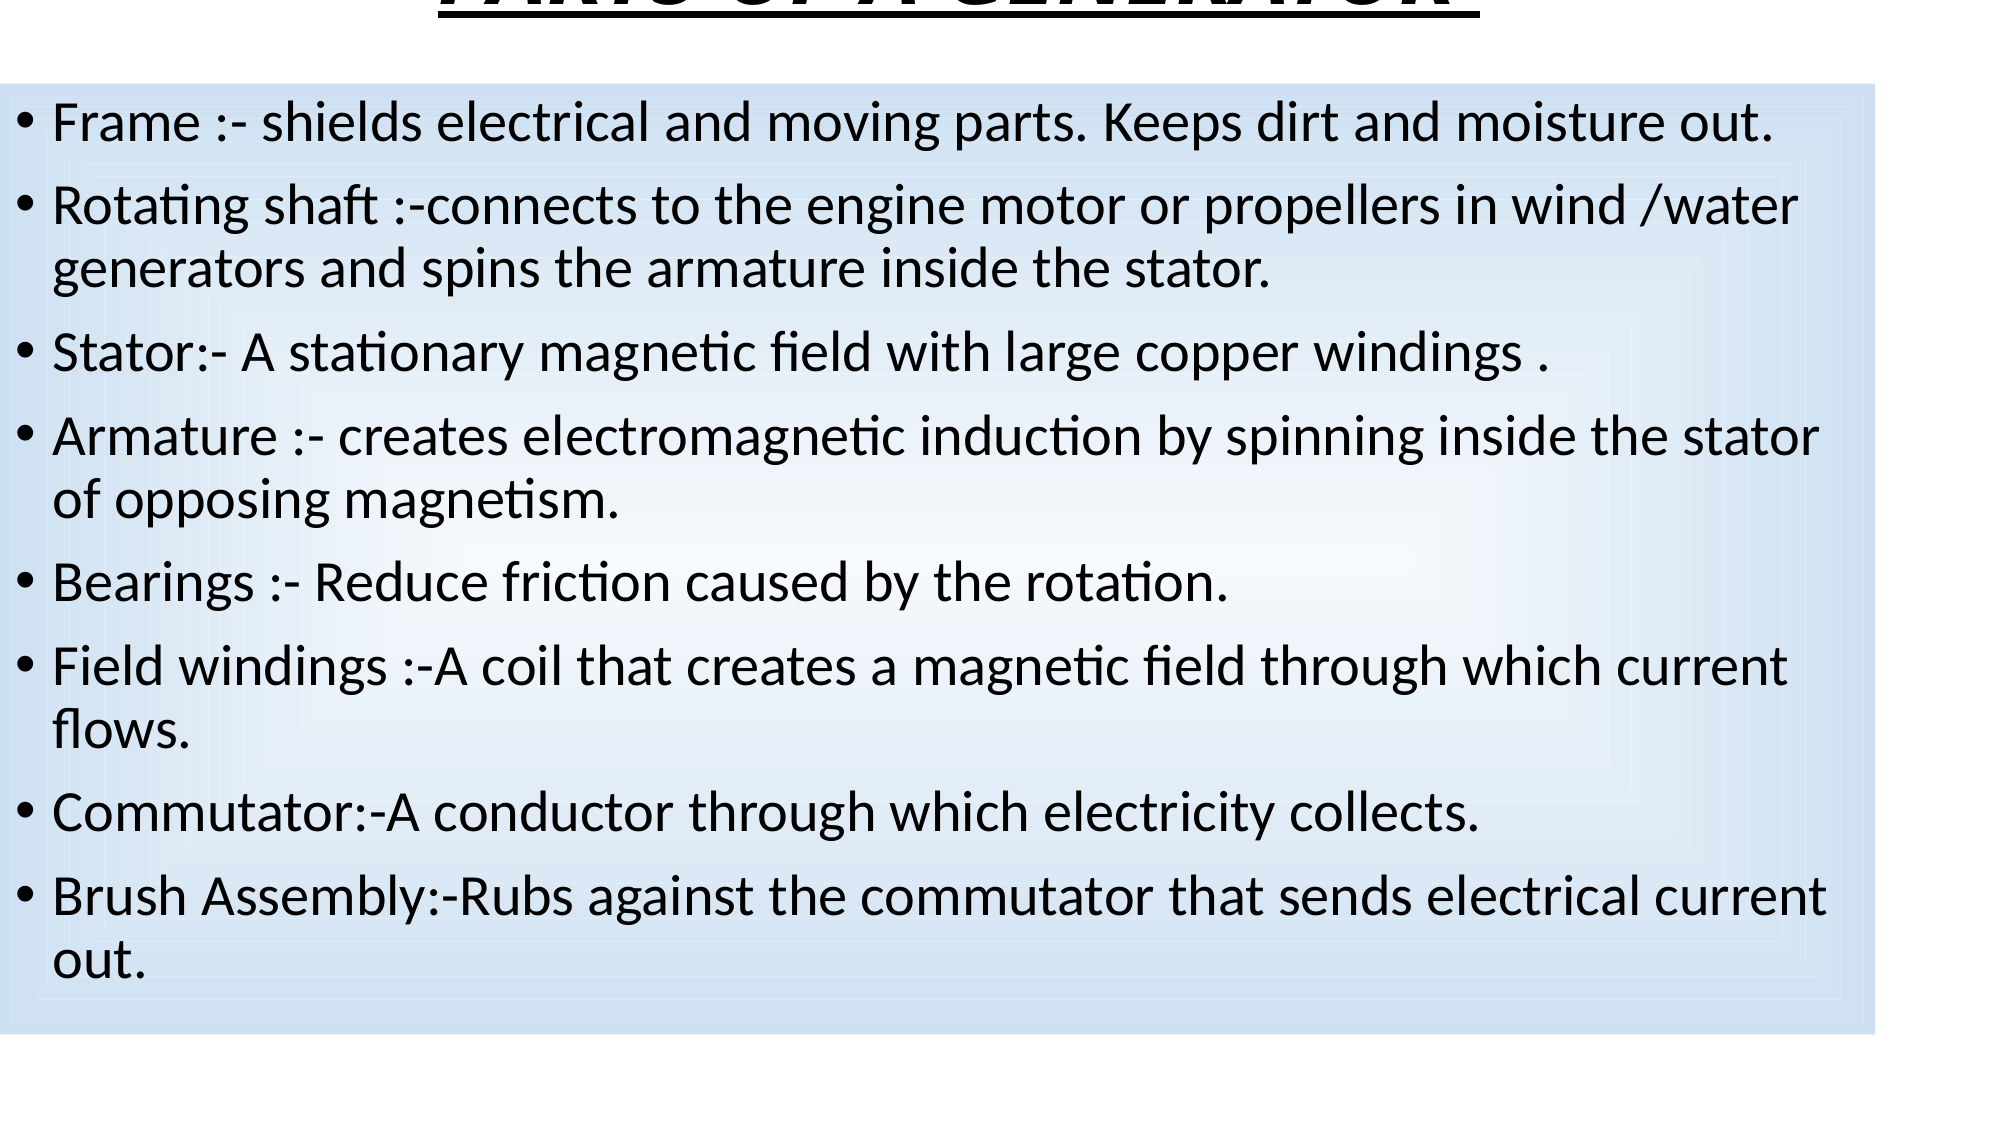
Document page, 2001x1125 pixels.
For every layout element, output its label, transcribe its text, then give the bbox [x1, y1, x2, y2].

list Frame :- shields electrical and moving parts. Keeps dirt and moisture out. Rotating shaft :-connects to the engine motor or propellers in wind /water generators and spins the armature inside the stator. Stator:- A stationary magnetic field with large copper windings . Armature :- creates electromagnetic induction by spinning inside the stator of opposing magnetism. Bearings :- Reduce friction caused by the rotation. Field windings :-A coil that creates a magnetic field through which current flows. Commutator:-A conductor through which electricity collects. Brush Assembly:-Rubs against the commutator that sends electrical current out. [0, 83, 1876, 1035]
title PARTS OF A GENERATOR [96, 0, 1822, 83]
